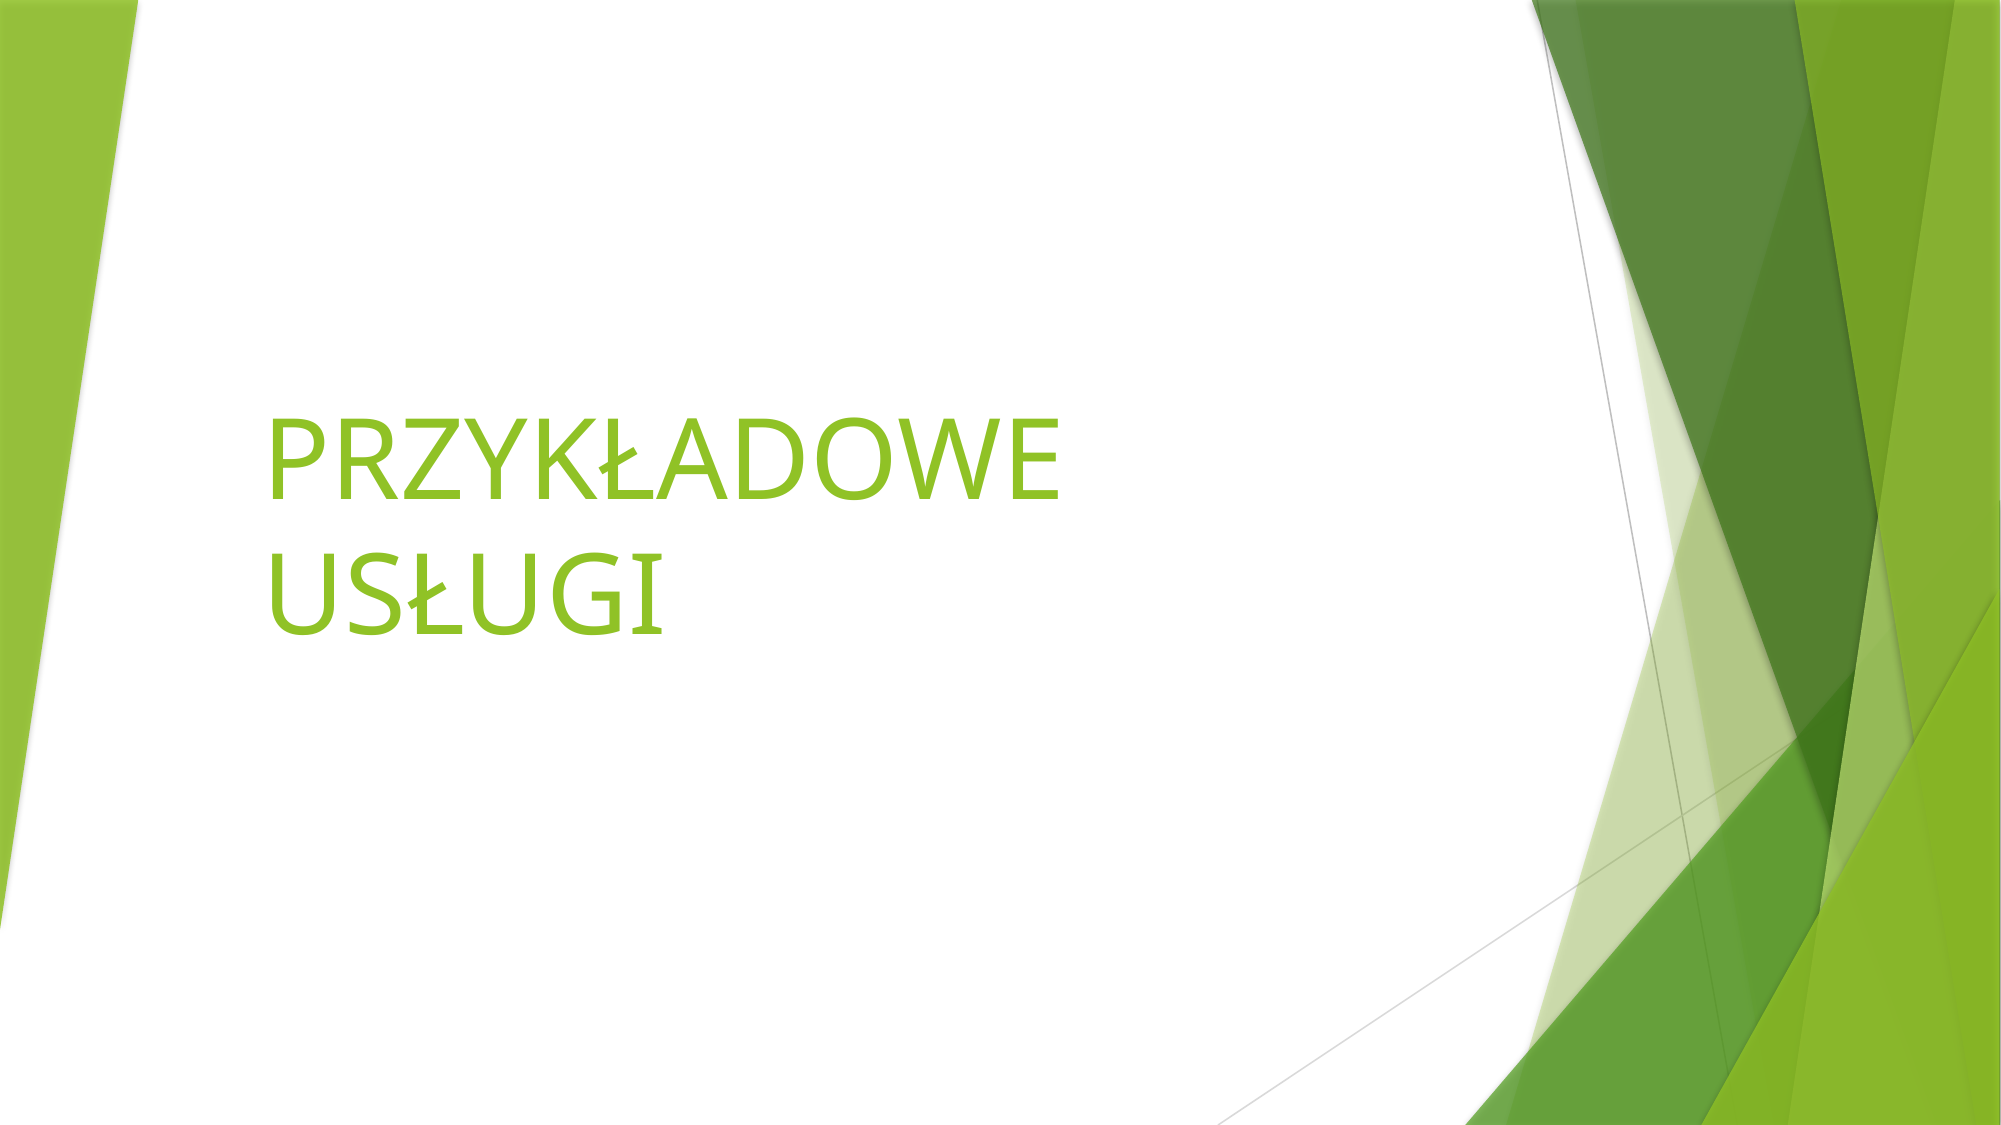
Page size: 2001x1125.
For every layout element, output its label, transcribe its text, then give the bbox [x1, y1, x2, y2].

title PRZYKŁADOWE USŁUGI [247, 394, 1522, 665]
